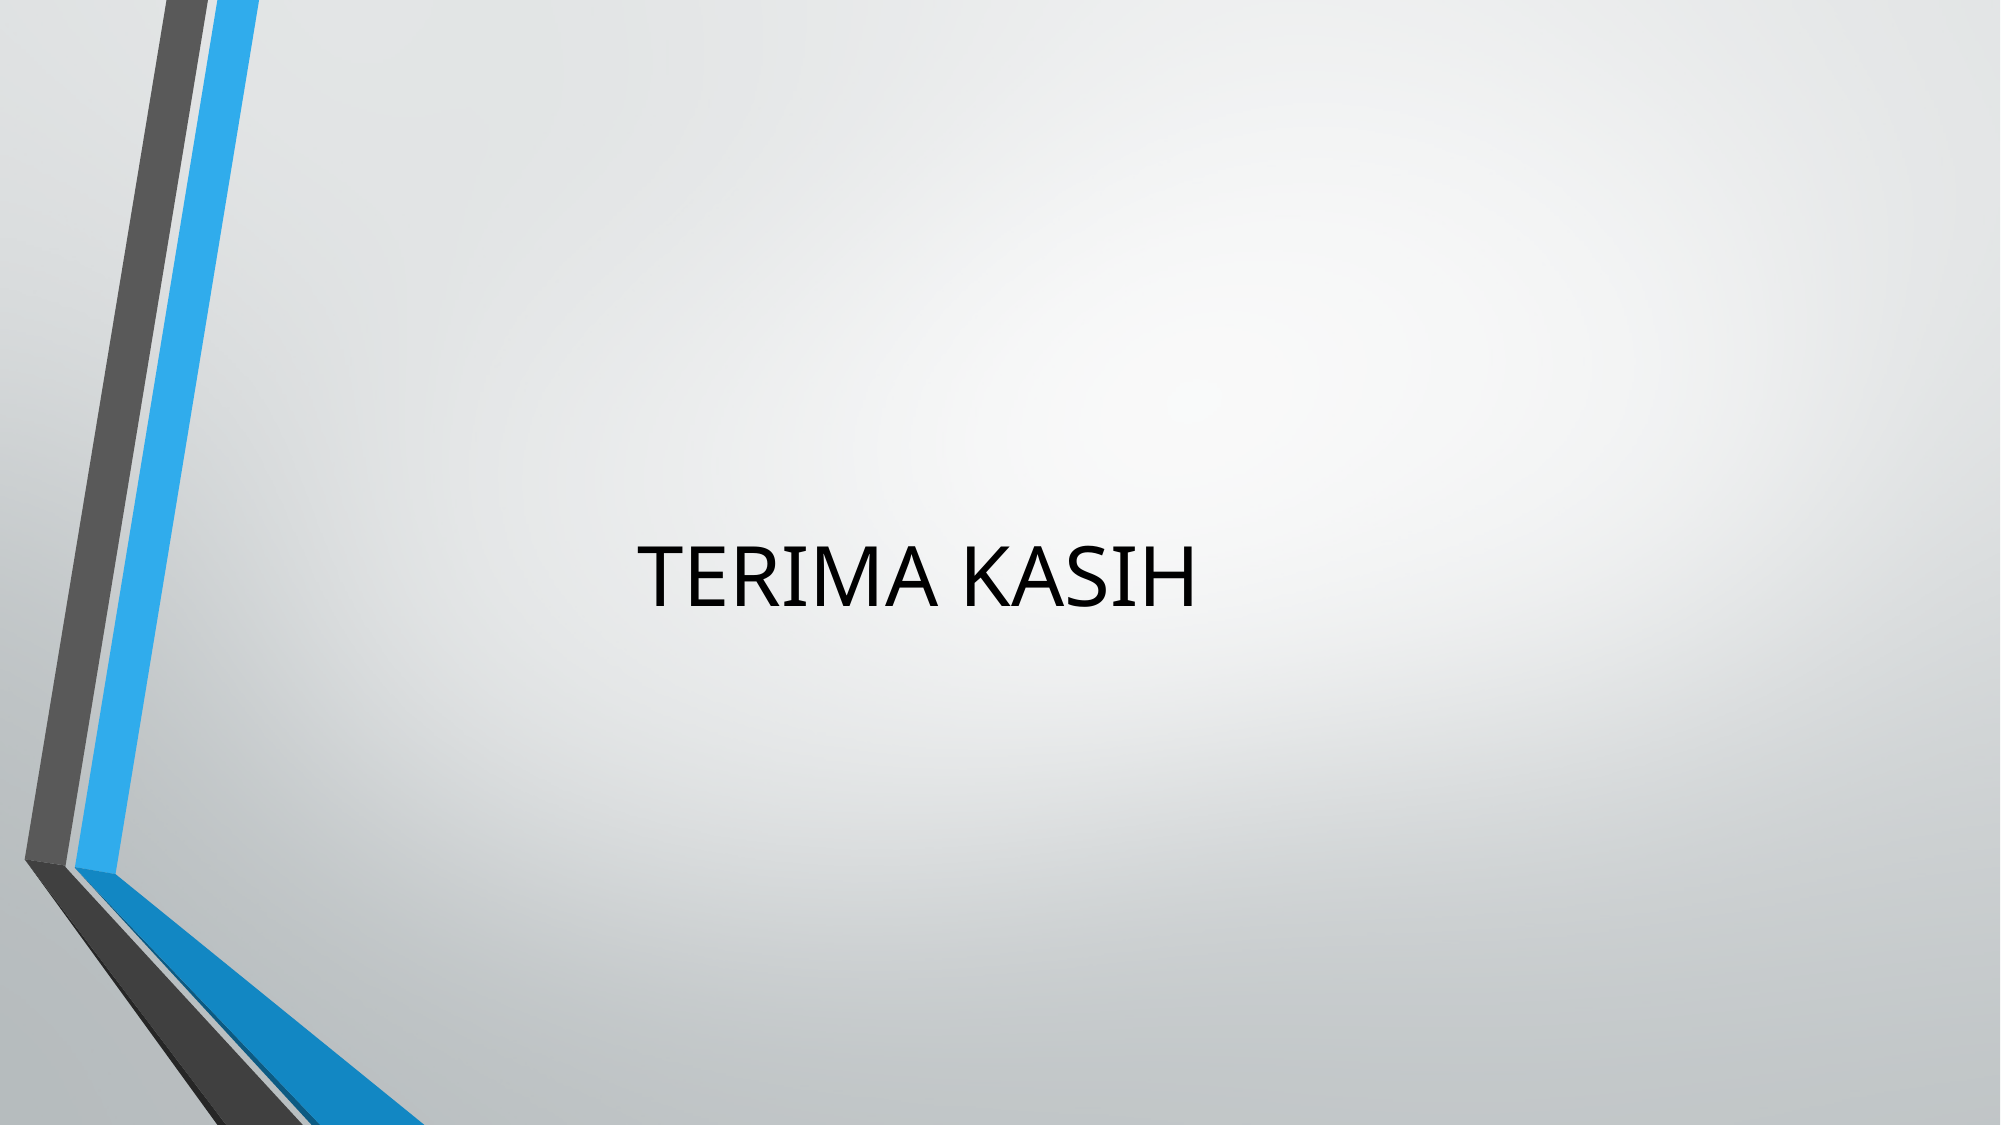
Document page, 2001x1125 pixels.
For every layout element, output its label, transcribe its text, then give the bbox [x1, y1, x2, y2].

title TERIMA KASIH [102, 479, 1736, 668]
